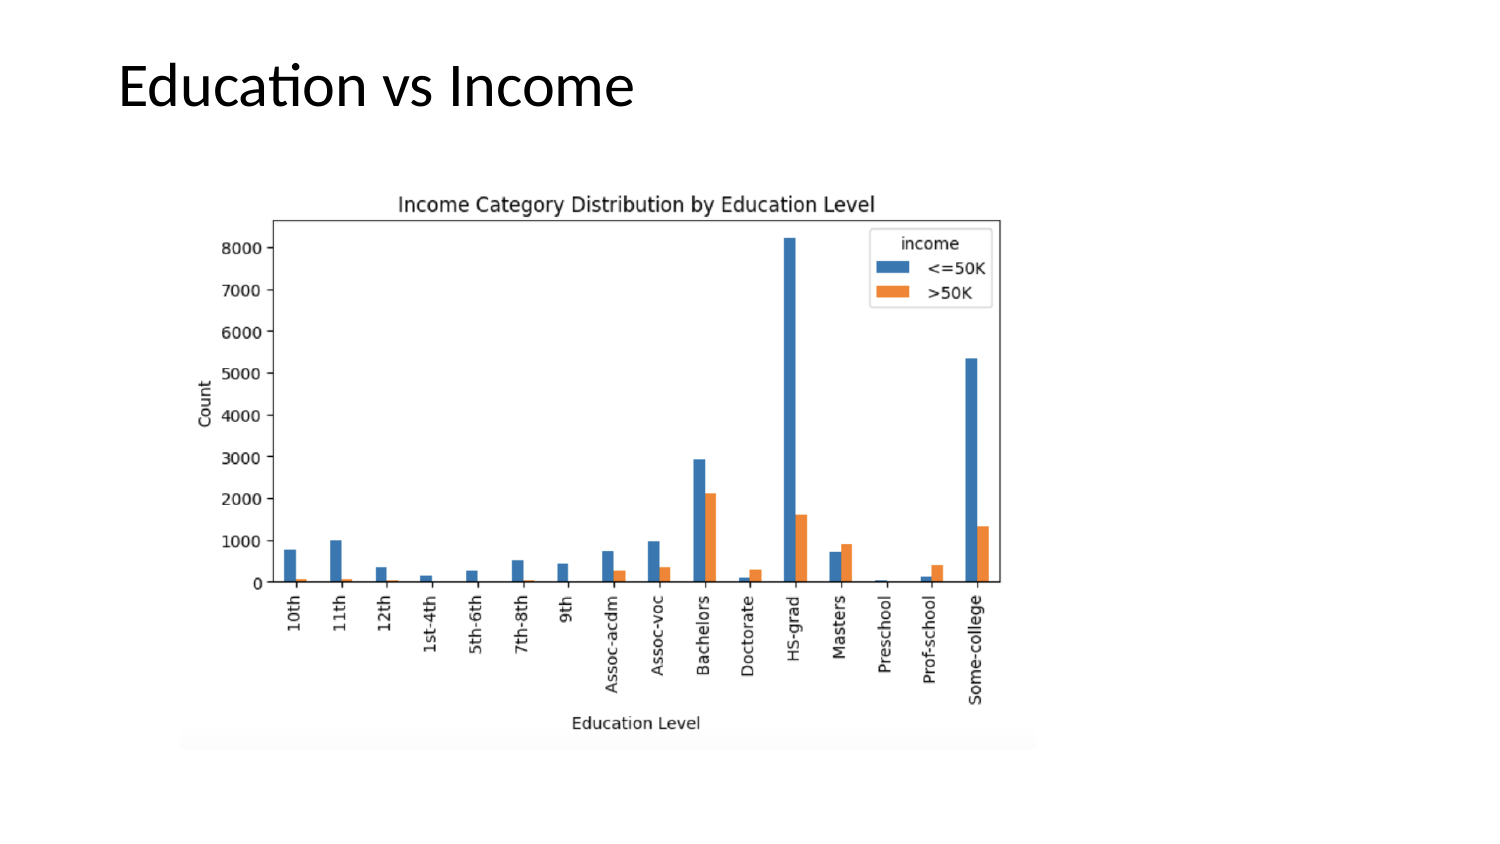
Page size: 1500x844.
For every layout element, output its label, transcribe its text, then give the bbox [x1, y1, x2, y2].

picture [179, 192, 1036, 750]
title Education vs Income [103, 44, 1397, 128]
